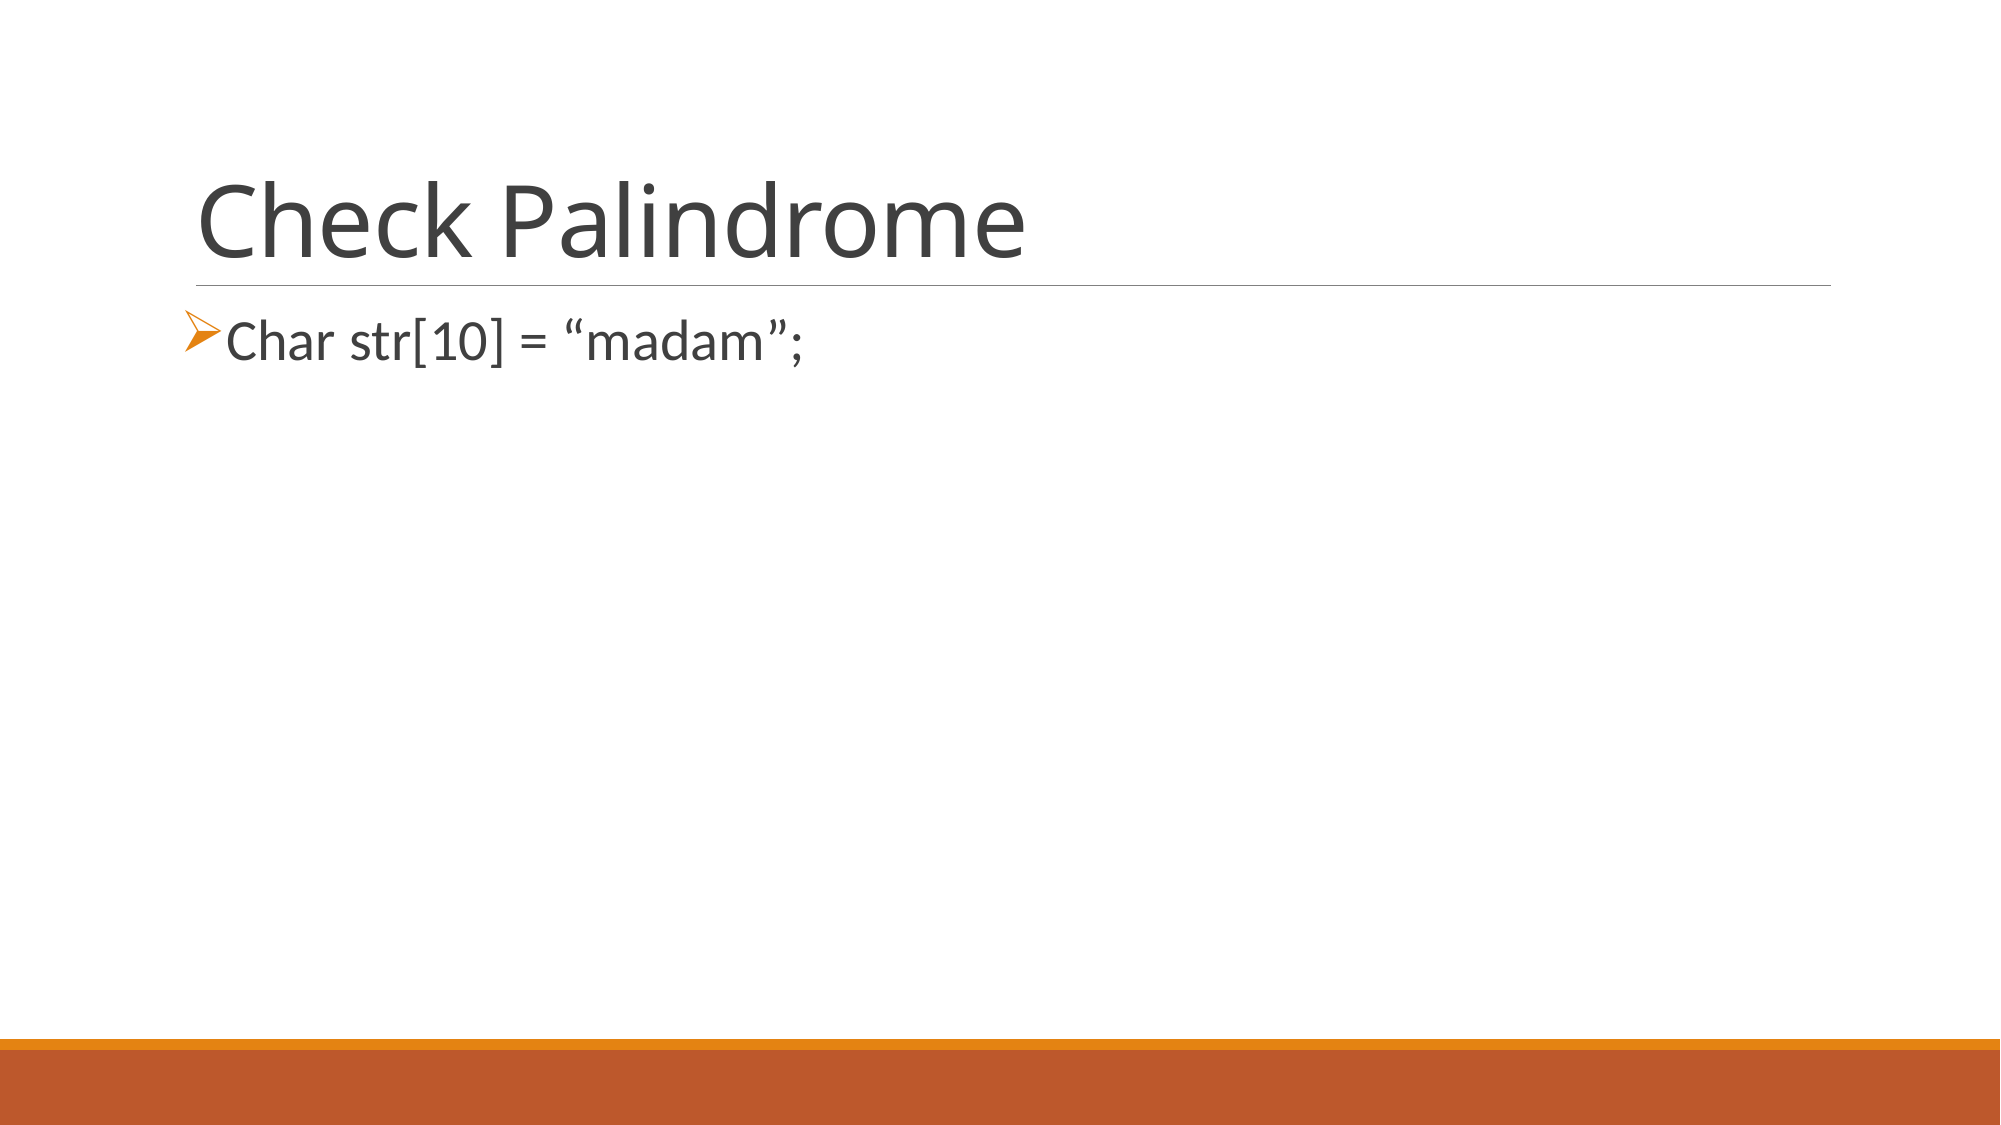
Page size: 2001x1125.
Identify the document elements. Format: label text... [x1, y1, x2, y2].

list Char str[10] = “madam”; [180, 302, 1830, 963]
title Check Palindrome [180, 47, 1830, 285]
